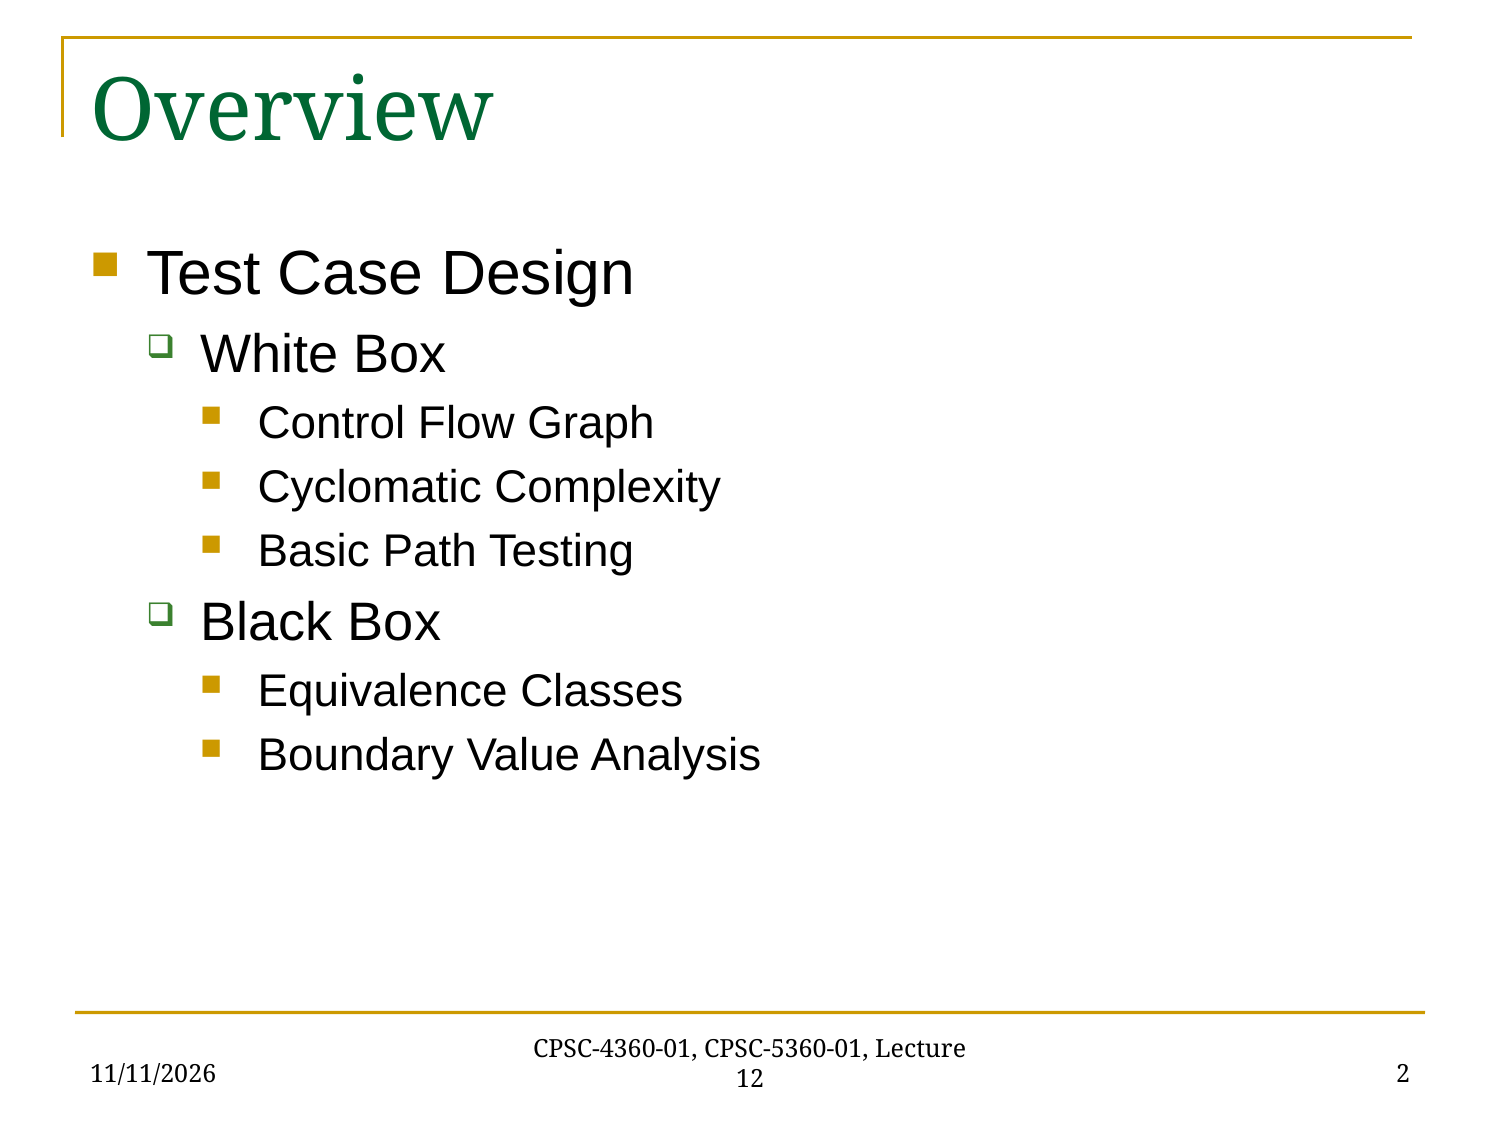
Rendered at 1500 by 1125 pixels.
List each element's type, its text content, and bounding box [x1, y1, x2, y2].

title Overview [75, 45, 1425, 224]
footer CPSC-4360-01, CPSC-5360-01, Lecture 12 [512, 1024, 988, 1101]
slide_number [74, 1023, 426, 1100]
slide_number 2 [1074, 1023, 1426, 1100]
list Test Case Design White Box Control Flow Graph Cyclomatic Complexity Basic Path Testing Black Box Equivalence Classes Boundary Value Analysis [75, 224, 1425, 1006]
